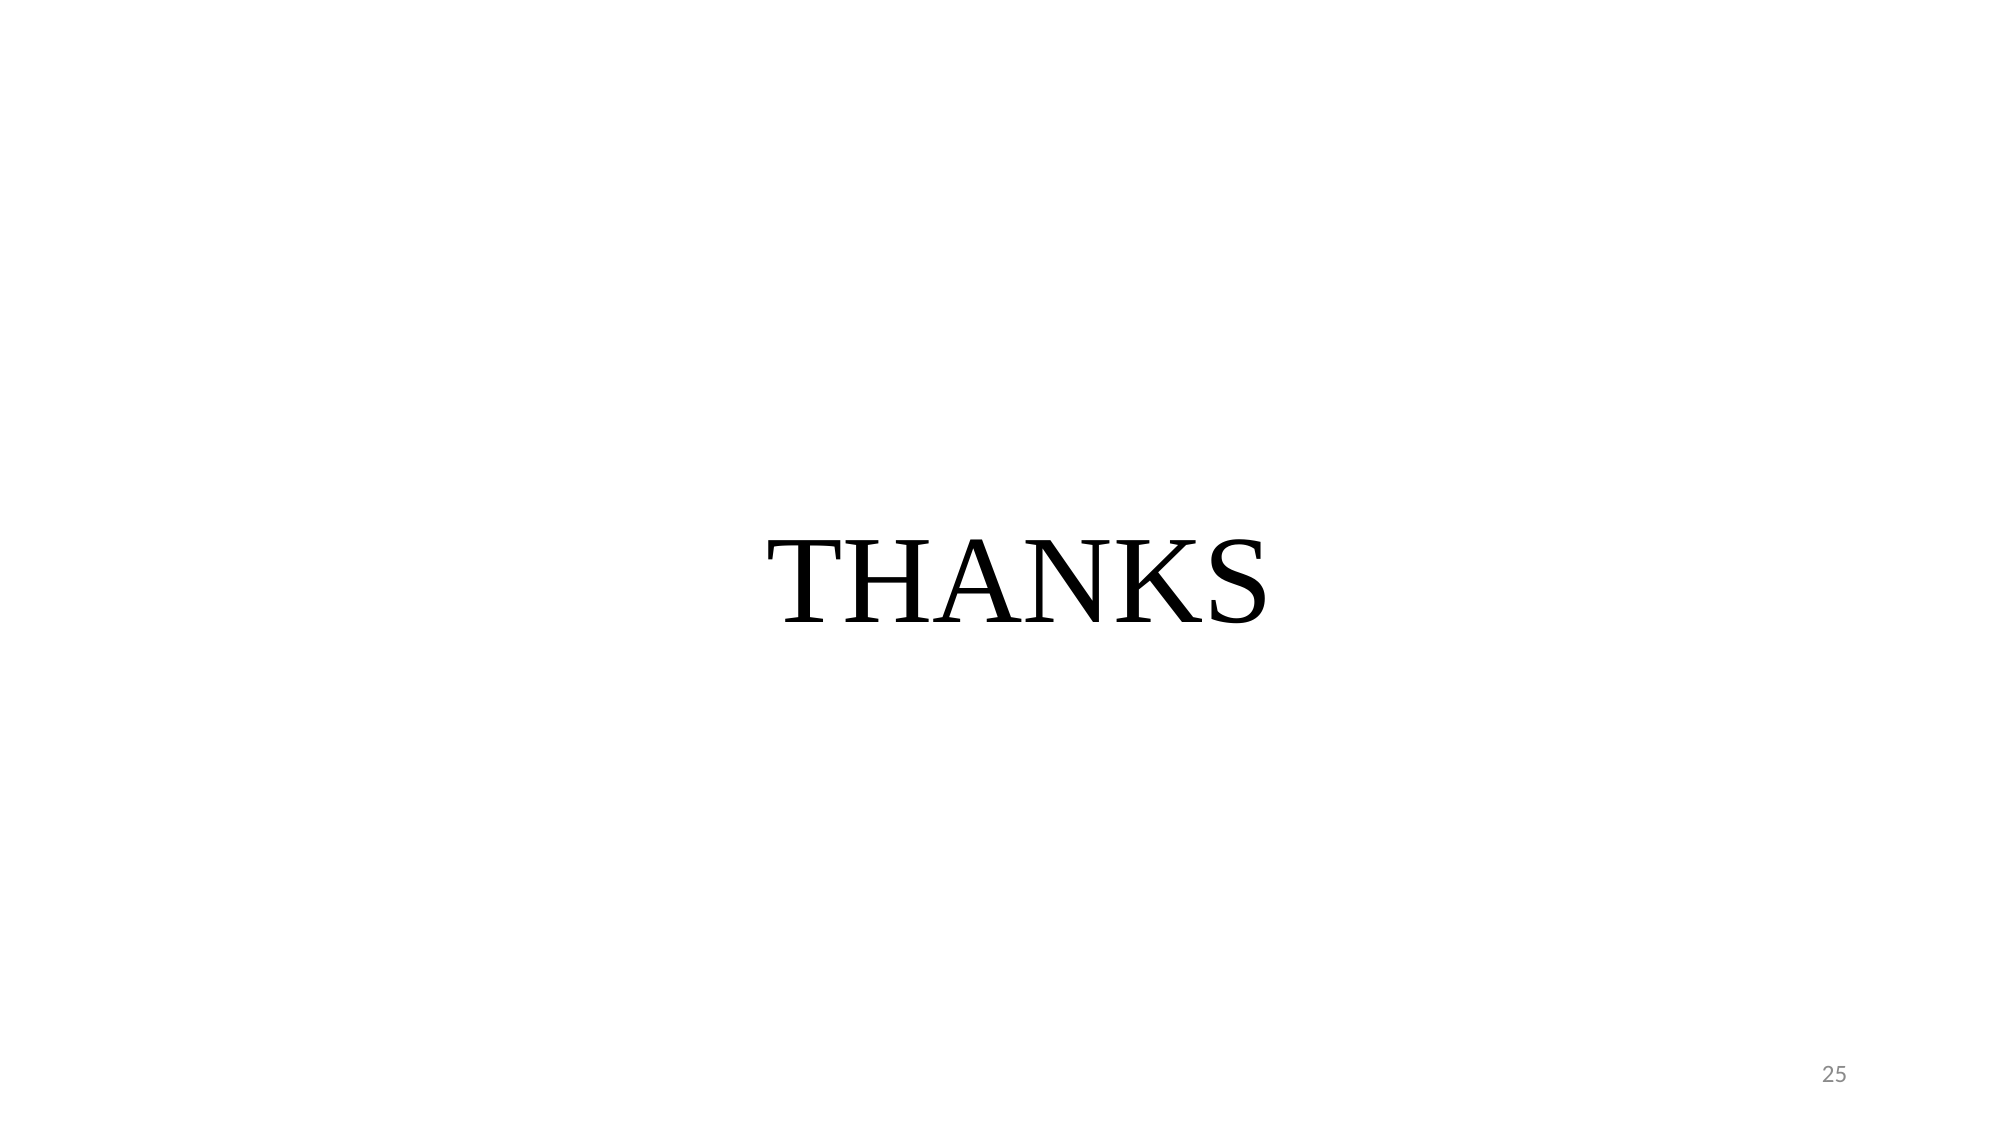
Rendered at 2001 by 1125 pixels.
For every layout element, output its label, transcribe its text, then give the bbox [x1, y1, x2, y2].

slide_number 25 [1412, 1042, 1863, 1103]
title THANKS [269, 415, 1770, 807]
